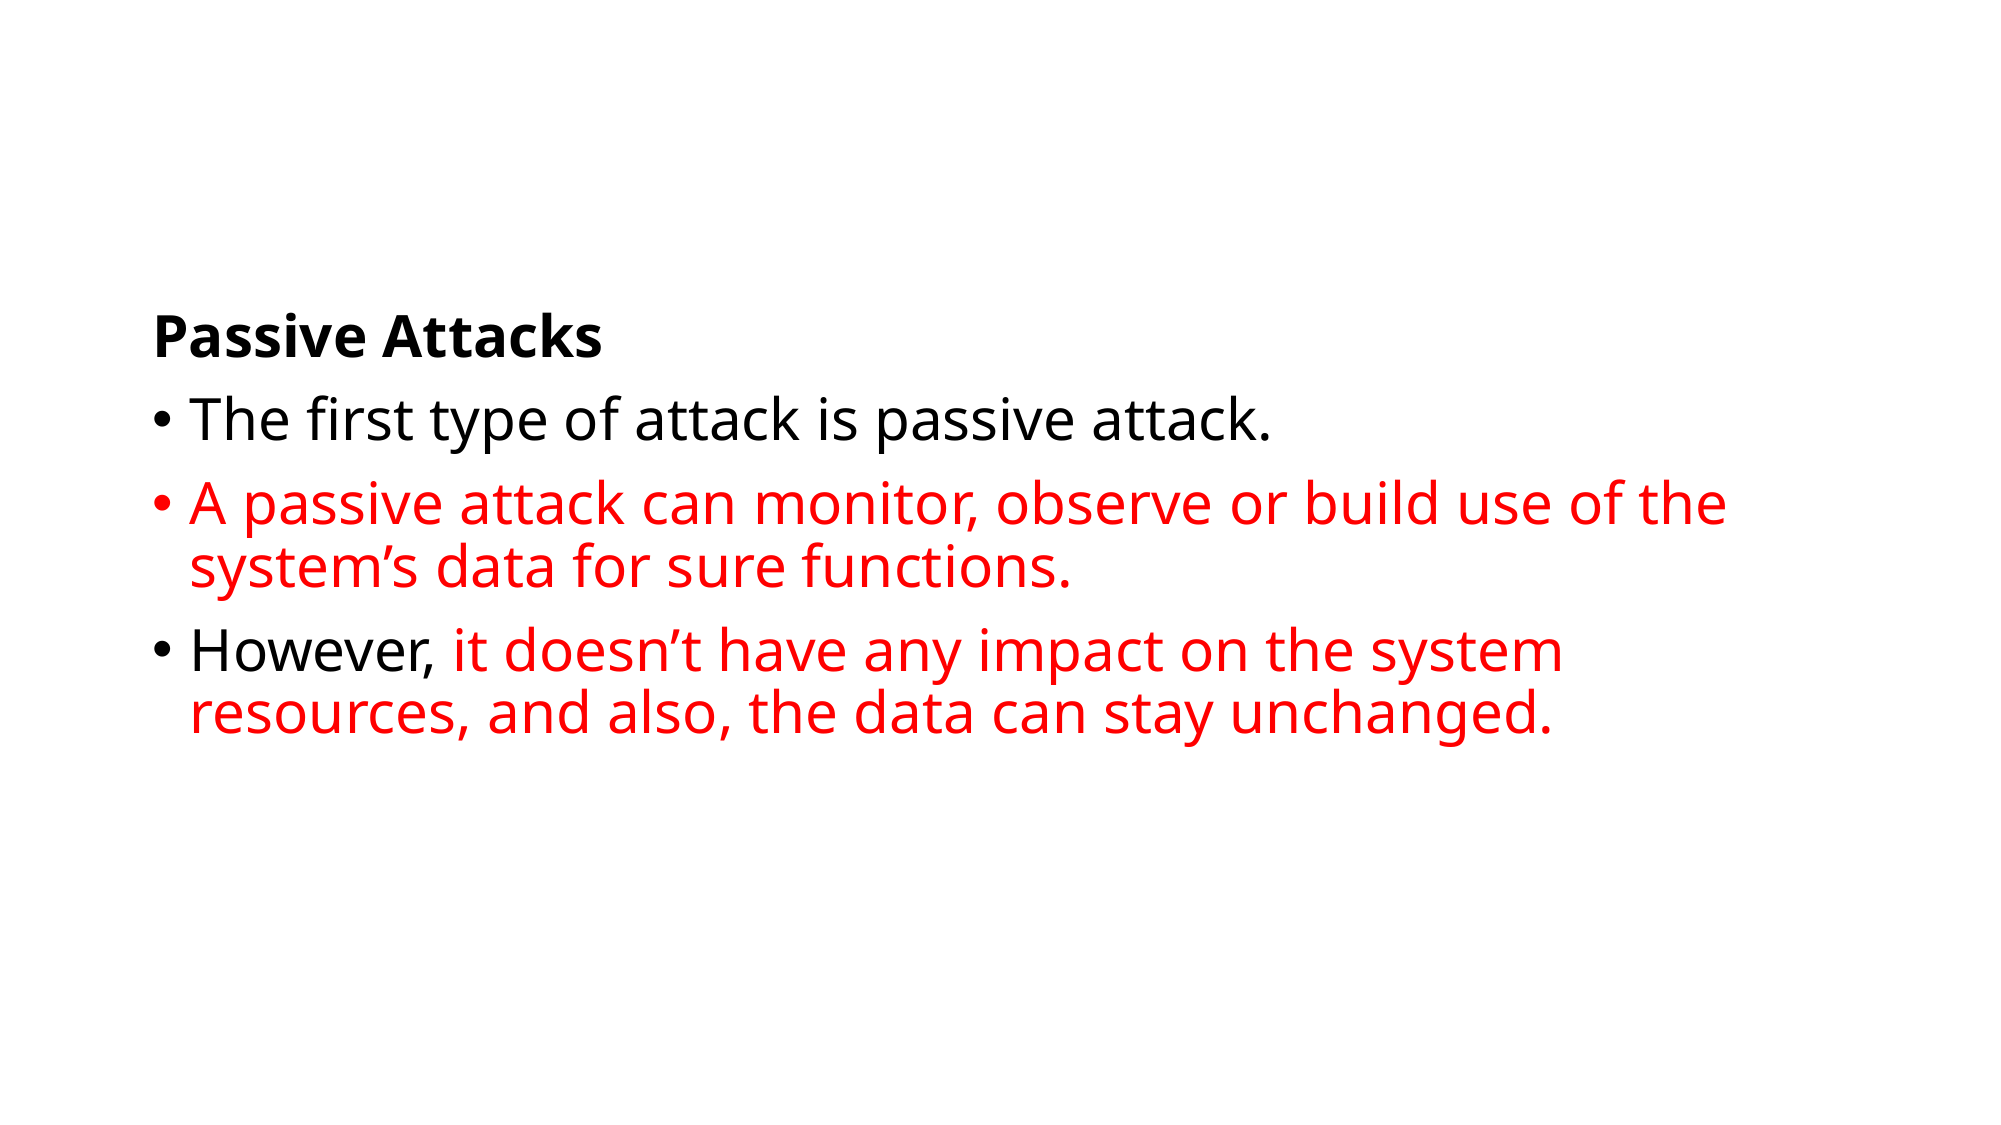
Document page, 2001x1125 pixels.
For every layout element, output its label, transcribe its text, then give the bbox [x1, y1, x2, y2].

list Passive Attacks The first type of attack is passive attack. A passive attack can monitor, observe or build use of the system’s data for sure functions. However, it doesn’t have any impact on the system resources, and also, the data can stay unchanged. [137, 299, 1863, 1014]
